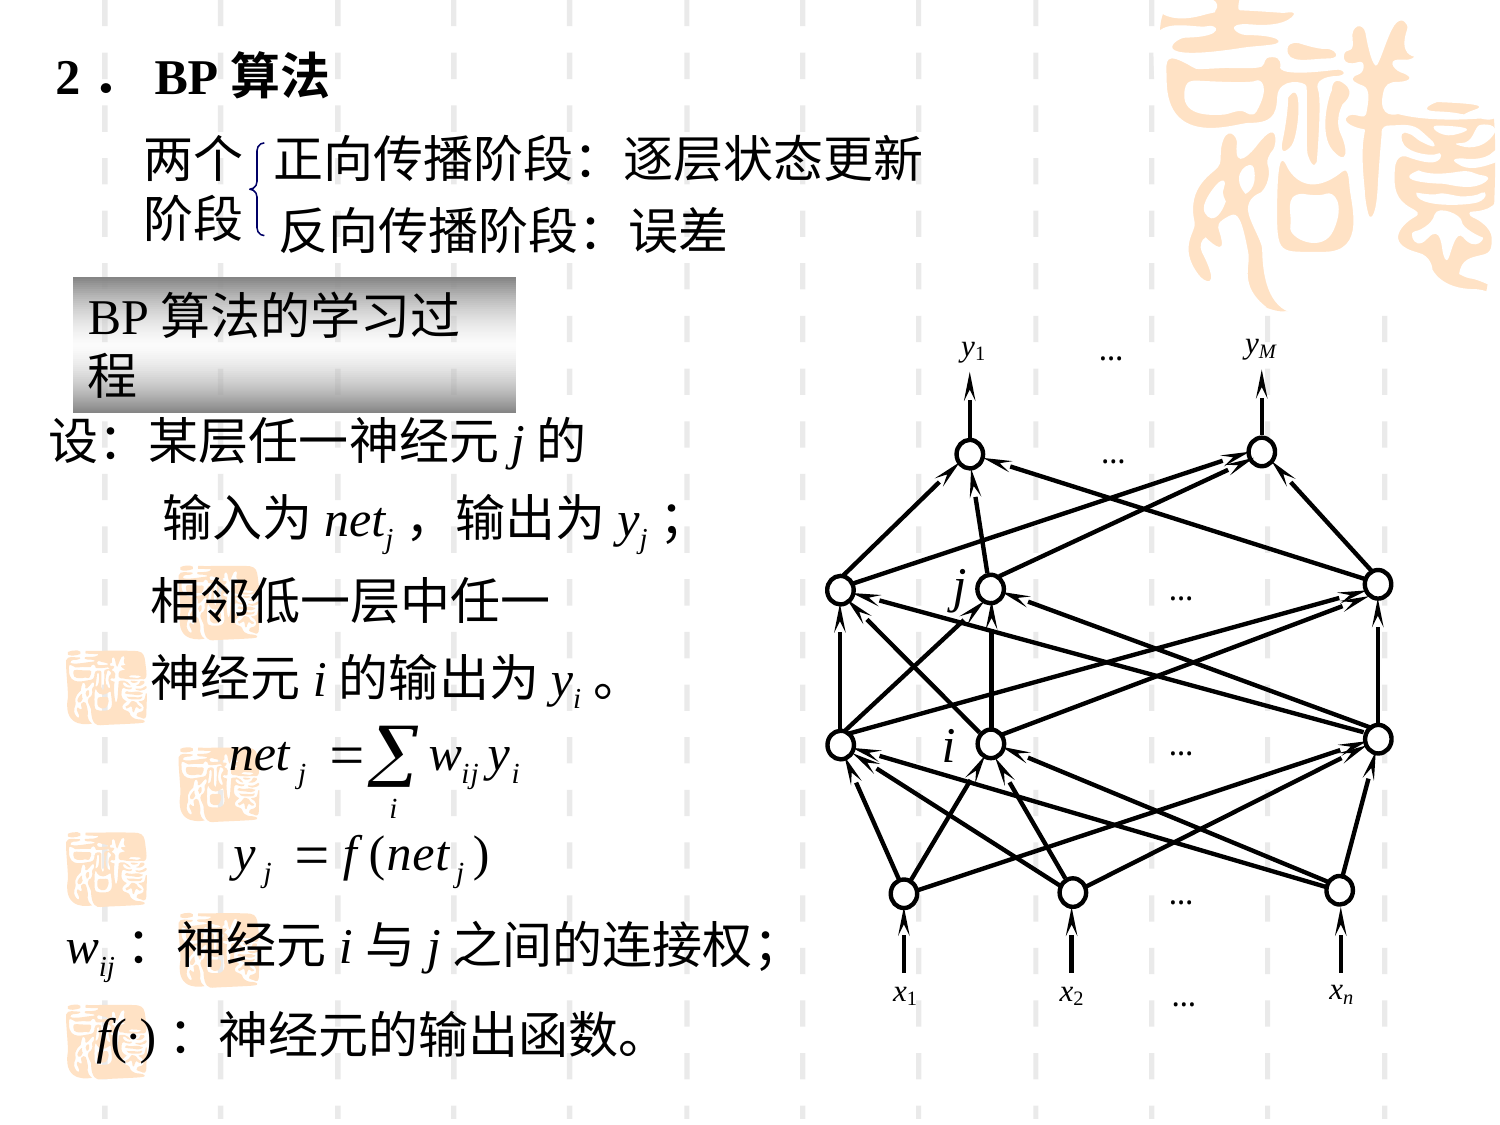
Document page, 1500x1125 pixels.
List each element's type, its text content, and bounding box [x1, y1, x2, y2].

text_box 两个 阶段 [129, 119, 259, 255]
text_box [249, 142, 265, 236]
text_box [824, 315, 1394, 1037]
text_box 2．BP算法 [40, 37, 345, 112]
text_box 正向传播阶段：逐层状态更新 [258, 120, 939, 195]
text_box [220, 820, 497, 900]
text_box 反向传播阶段：误差 [263, 191, 744, 267]
text_box 设：某层任一神经元j的 输入为netj，输出为yj； 相邻低一层中任一 神经元i的输出为yi。 [34, 386, 725, 723]
text_box BP算法的学习过程 [73, 277, 516, 386]
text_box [220, 716, 538, 830]
text_box f(∙)：神经元的输出函数。 [81, 996, 695, 1071]
text_box wij：神经元i与j之间的连接权； [50, 906, 818, 990]
